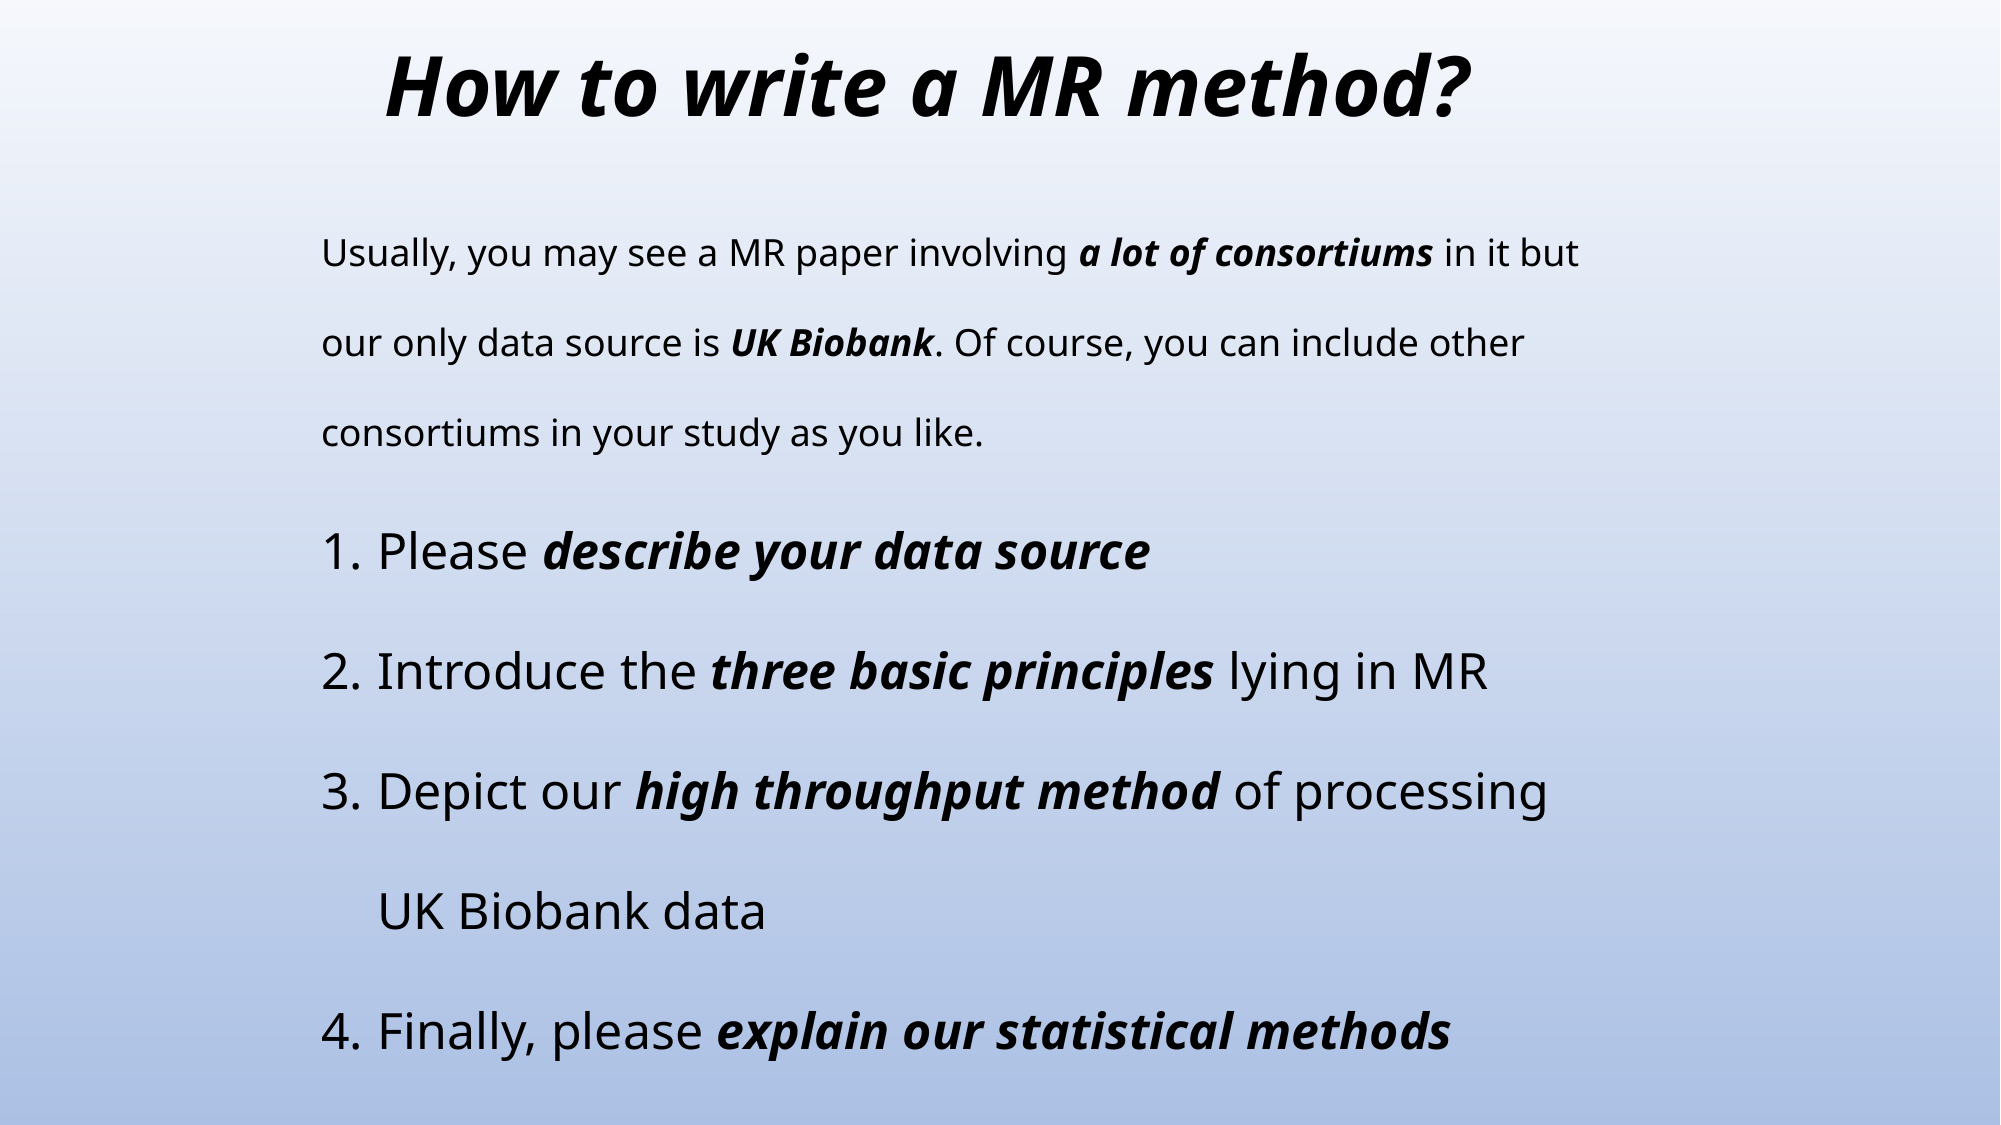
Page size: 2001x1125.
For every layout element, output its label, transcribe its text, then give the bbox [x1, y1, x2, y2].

text_box How to write a MR method? [370, 25, 1499, 141]
text_box Please describe your data source Introduce the three basic principles lying in MR Depict our high throughput method of processing UK Biobank data Finally, please explain our statistical methods [306, 452, 1608, 1067]
text_box Usually, you may see a MR paper involving a lot of consortiums in it but our only data source is UK Biobank. Of course, you can include other consortiums in your study as you like. [306, 176, 1661, 462]
